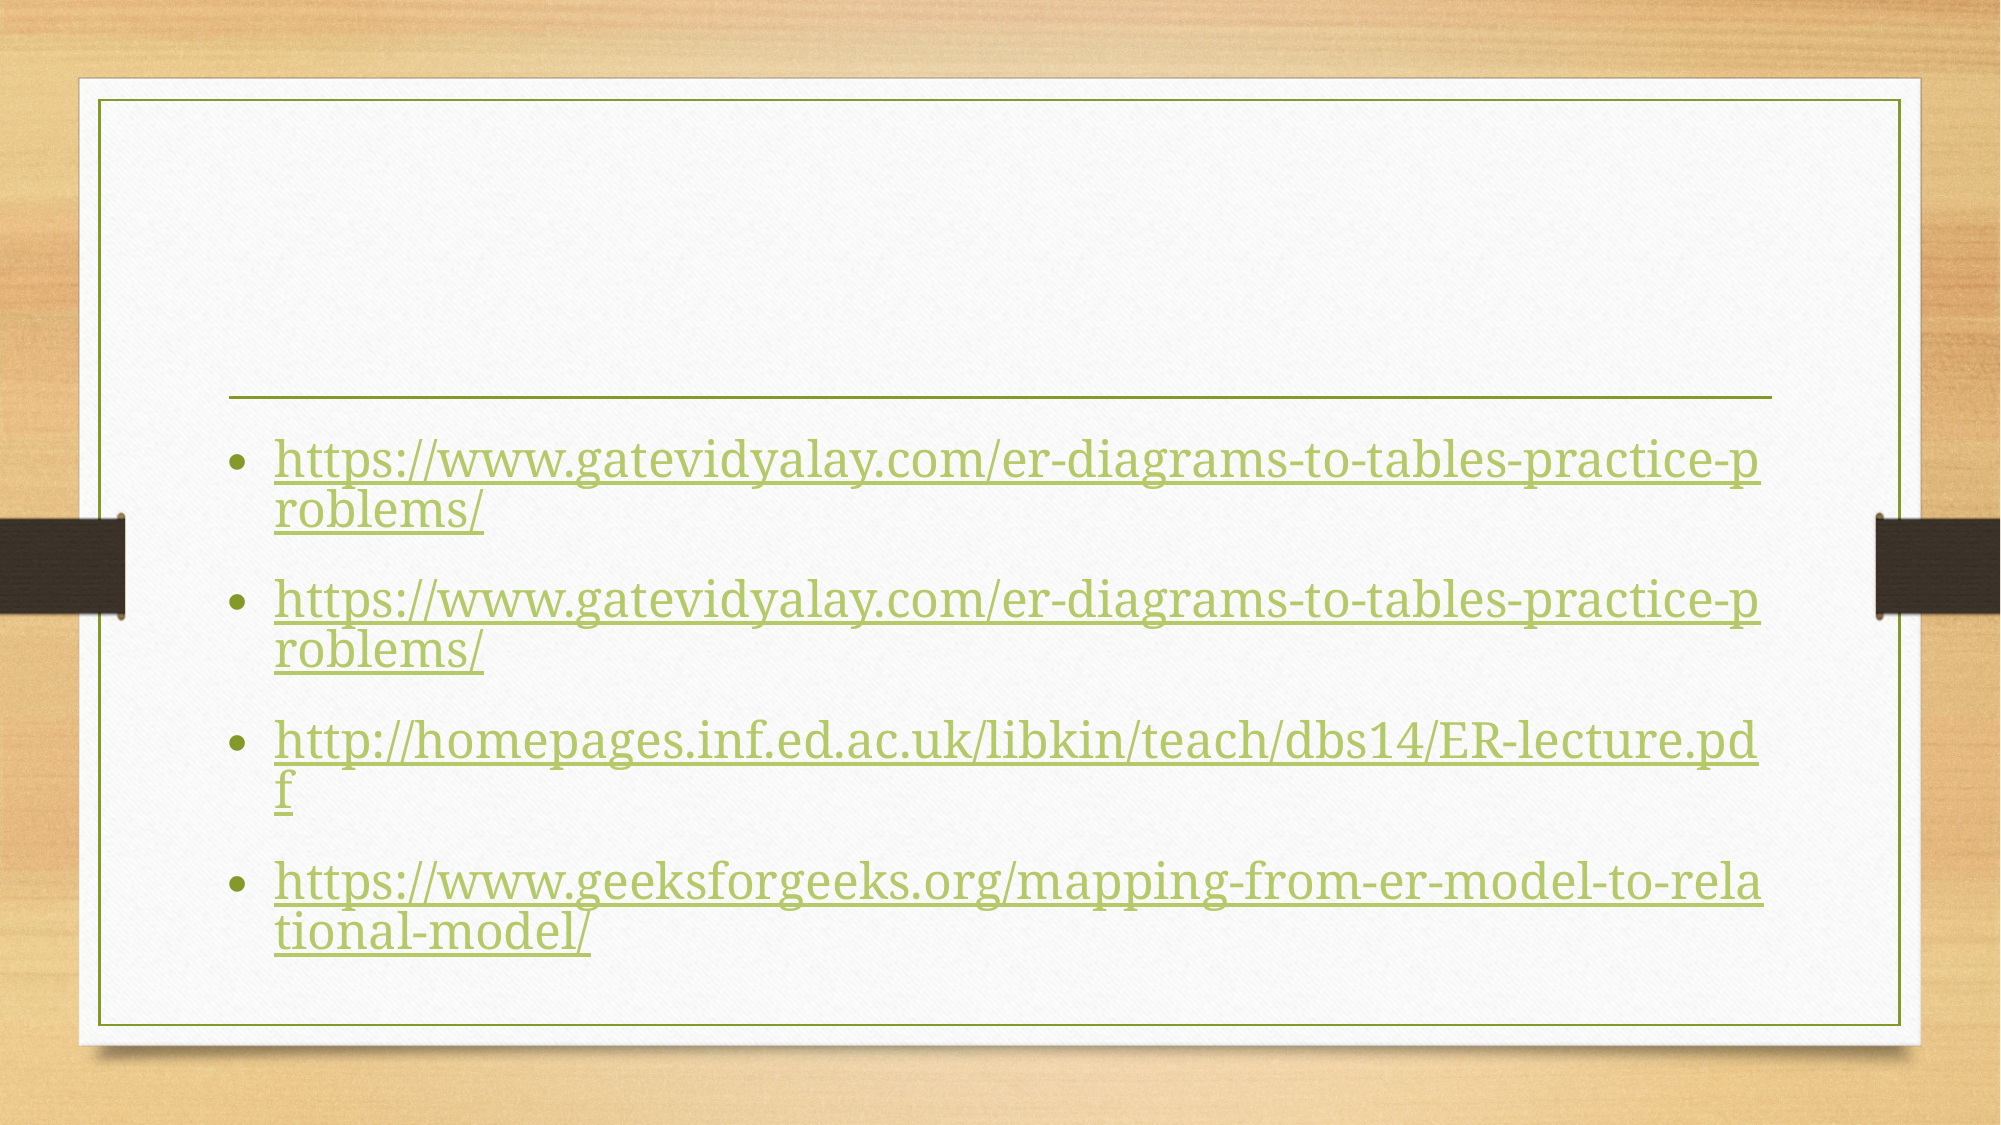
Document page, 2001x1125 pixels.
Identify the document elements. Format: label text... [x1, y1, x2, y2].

picture [0, 0, 2001, 1125]
list https://www.gatevidyalay.com/er-diagrams-to-tables-practice-problems/ https://www.gatevidyalay.com/er-diagrams-to-tables-practice-problems/ http://homepages.inf.ed.ac.uk/libkin/teach/dbs14/ER-lecture.pdf https://www.geeksforgeeks.org/mapping-from-er-model-to-relational-model/ [212, 419, 1788, 964]
